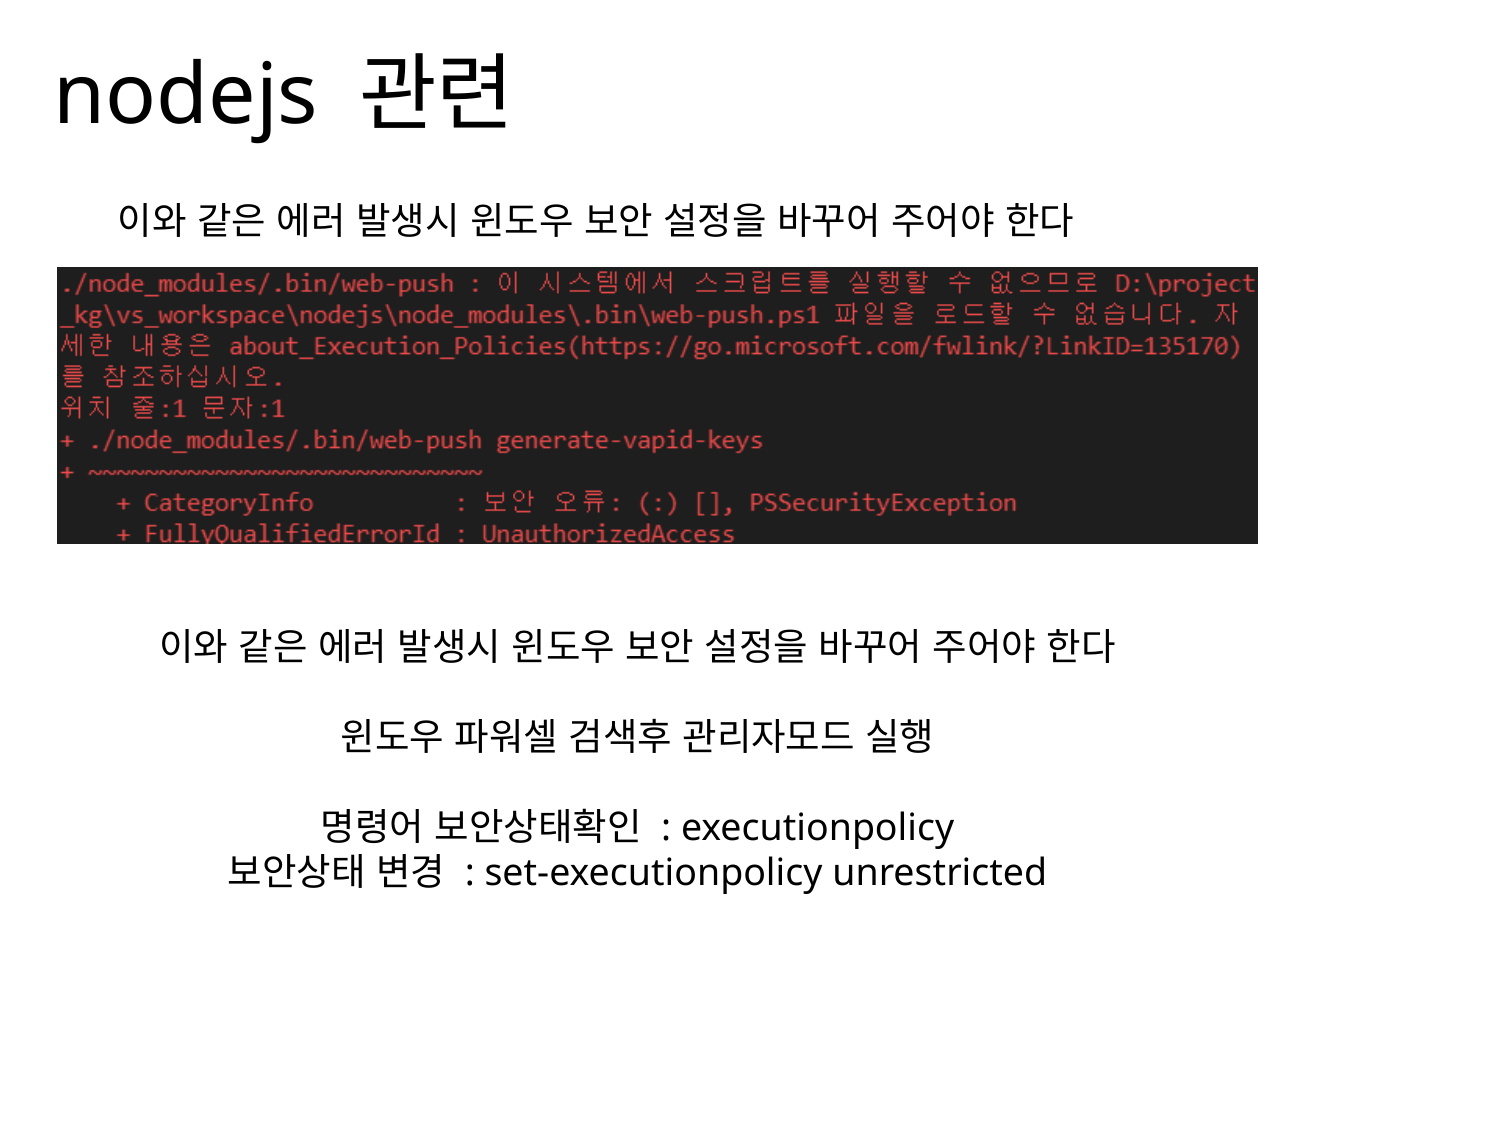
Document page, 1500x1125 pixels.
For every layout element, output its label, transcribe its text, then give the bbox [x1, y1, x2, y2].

picture [57, 266, 1259, 544]
text_box 이와 같은 에러 발생시 윈도우 보안 설정을 바꾸어 주어야 한다 윈도우 파워셀 검색후 관리자모드 실행 명령어 보안상태확인 : executionpolicy 보안상태 변경 : set-executionpolicy unrestricted [0, 562, 1306, 953]
title nodejs 관련 [29, 19, 540, 148]
text_box 이와 같은 에러 발생시 윈도우 보안 설정을 바꾸어 주어야 한다 [0, 148, 1223, 291]
